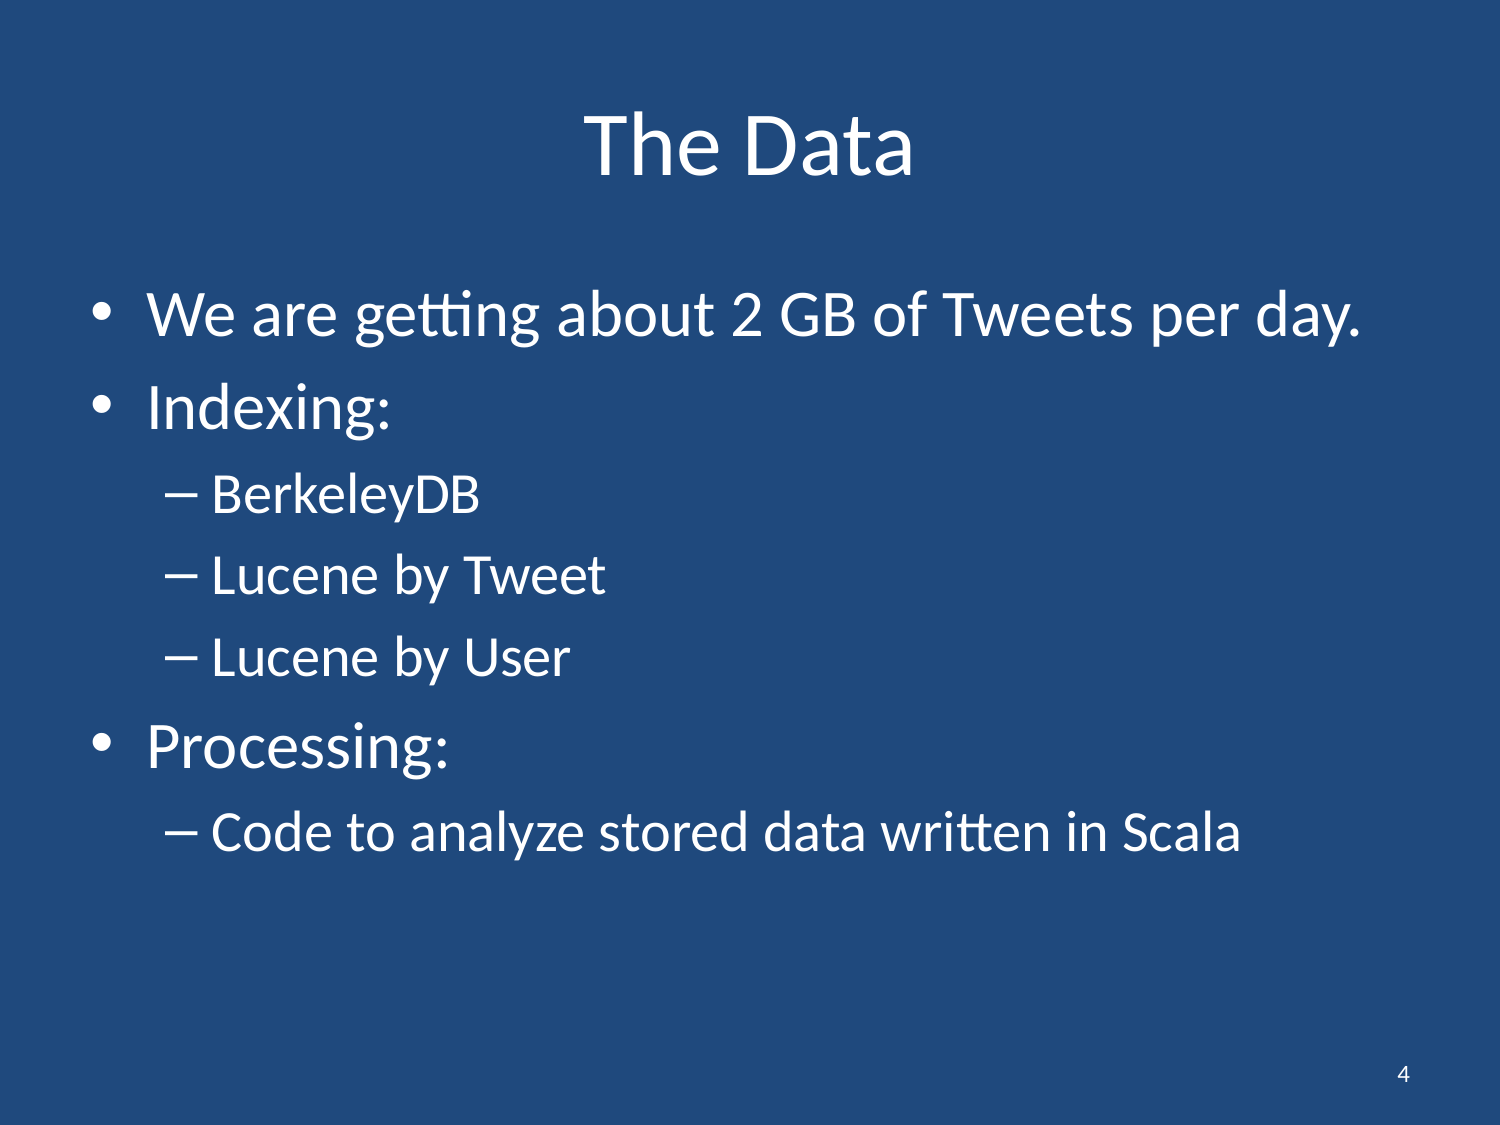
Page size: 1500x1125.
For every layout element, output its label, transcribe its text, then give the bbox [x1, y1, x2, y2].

title The Data [75, 45, 1425, 233]
slide_number 4 [1074, 1042, 1425, 1103]
list We are getting about 2 GB of Tweets per day. Indexing: BerkeleyDB Lucene by Tweet Lucene by User Processing: Code to analyze stored data written in Scala [75, 262, 1425, 1005]
